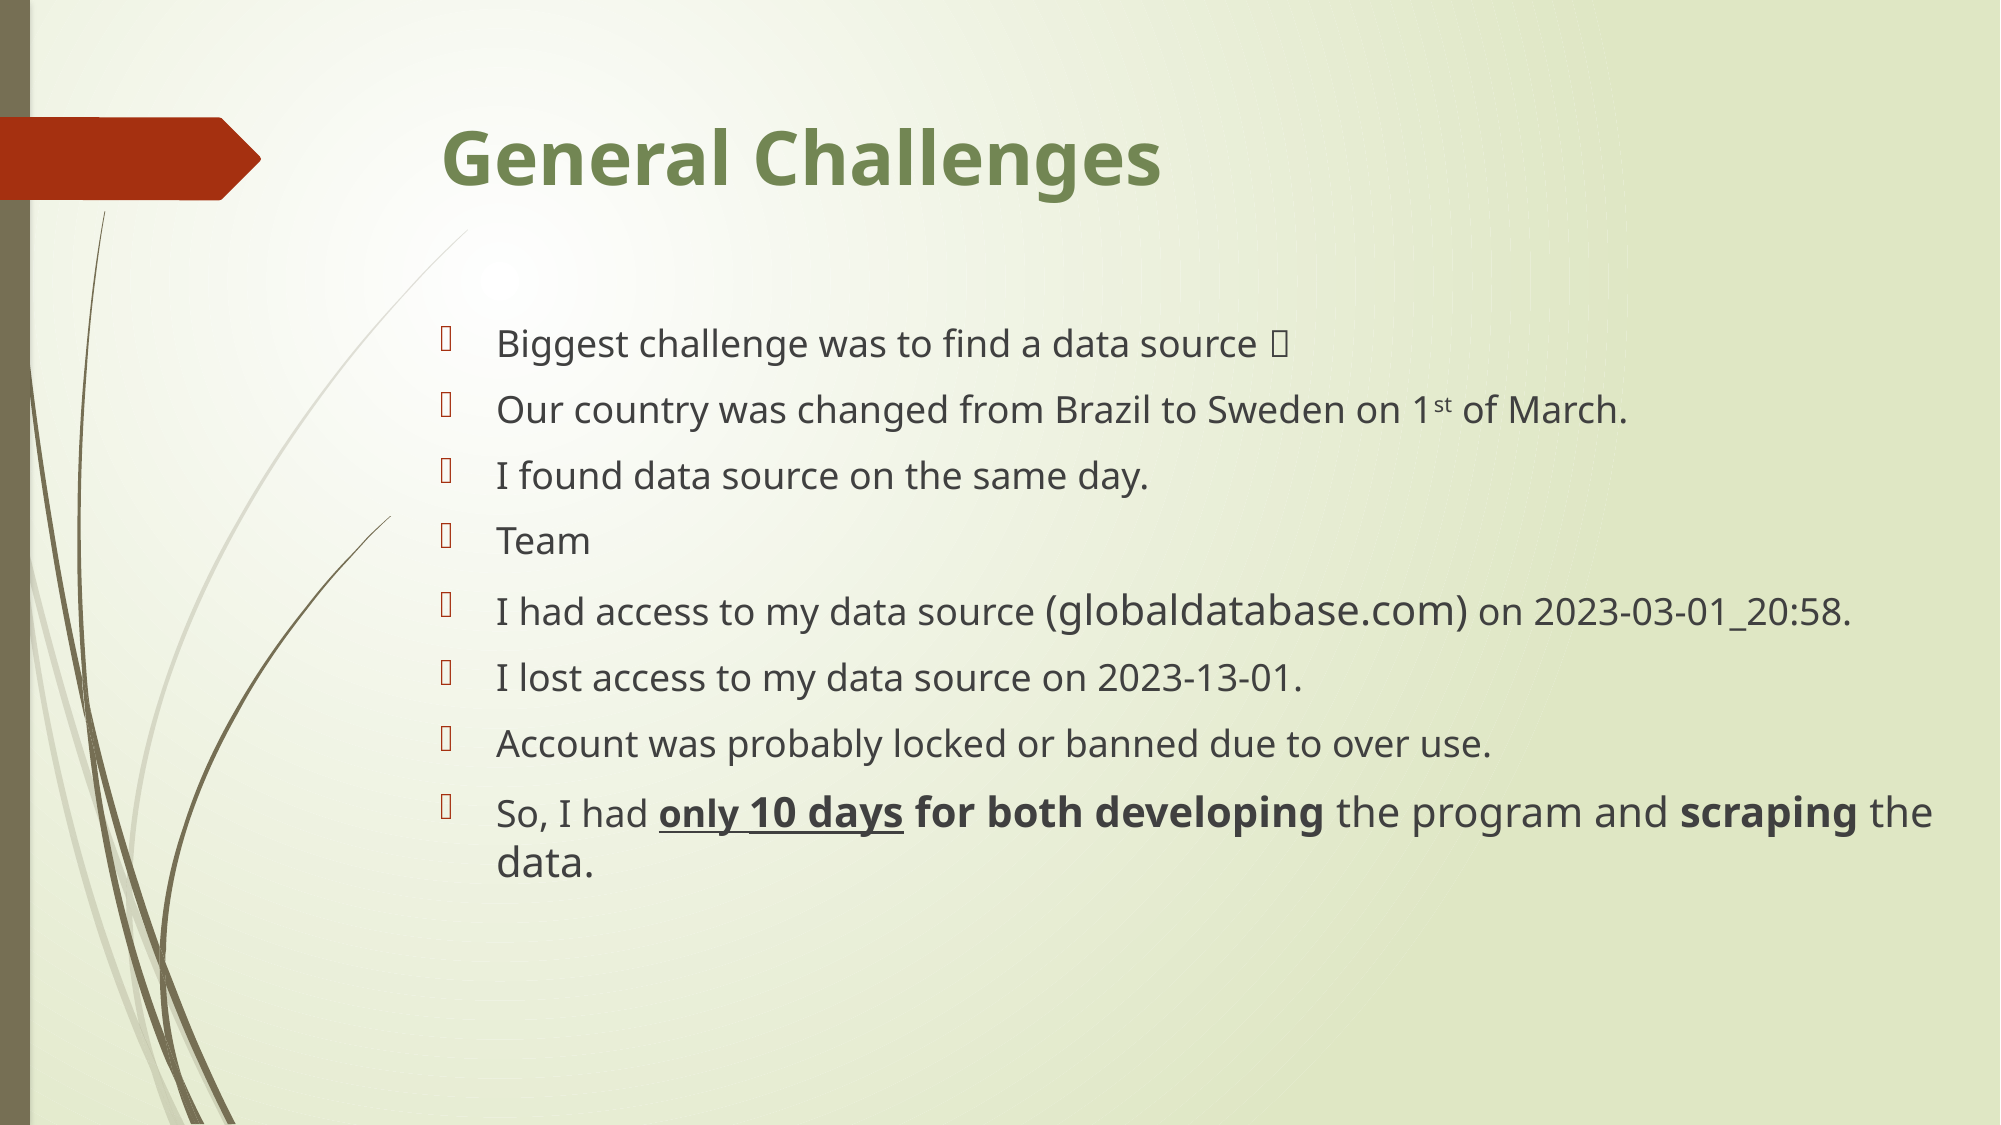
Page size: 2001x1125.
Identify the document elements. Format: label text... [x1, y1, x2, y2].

list Biggest challenge was to find a data source  Our country was changed from Brazil to Sweden on 1st of March. I found data source on the same day. Team I had access to my data source (globaldatabase.com) on 2023-03-01_20:58. I lost access to my data source on 2023-13-01. Account was probably locked or banned due to over use. So, I had only 10 days for both developing the program and scraping the data. [424, 312, 1959, 1023]
title General Challenges [425, 102, 1888, 312]
